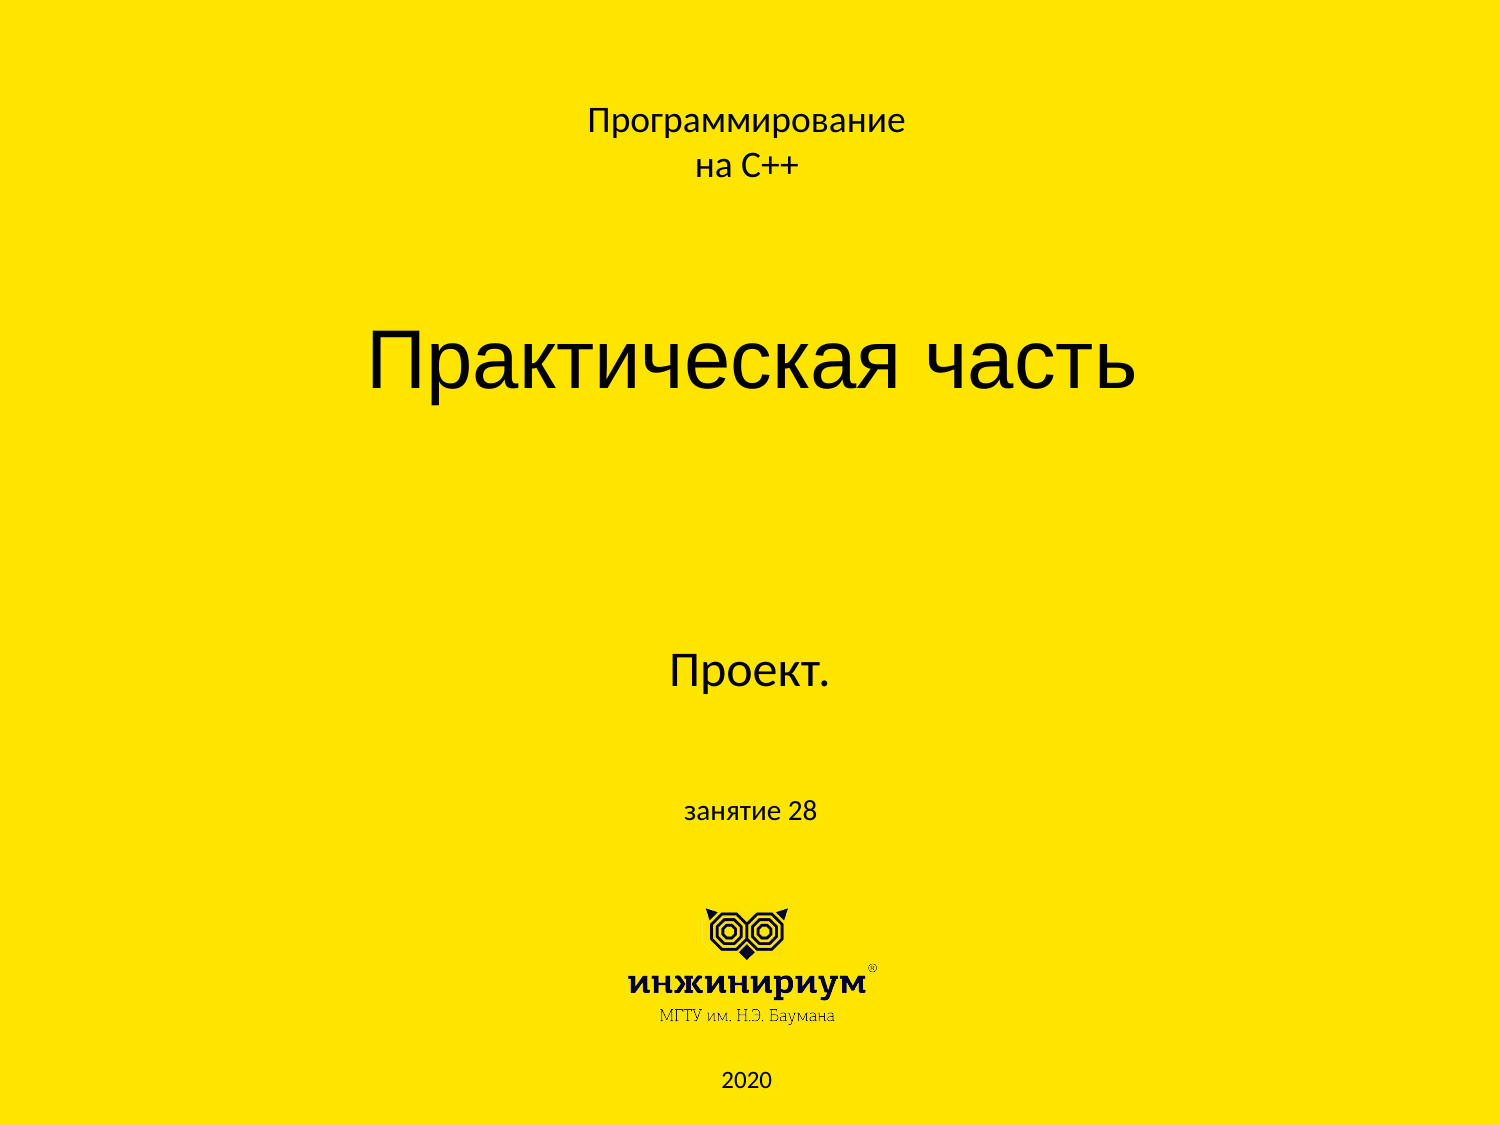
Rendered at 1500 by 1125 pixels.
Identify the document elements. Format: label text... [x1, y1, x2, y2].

picture [627, 905, 877, 1025]
text_box 2020 [646, 1058, 848, 1099]
text_box Практическая часть [159, 297, 1346, 368]
text_box Программирование на C++ [555, 87, 938, 192]
text_box занятие 28 [556, 783, 939, 834]
text_box Проект. [156, 628, 1344, 762]
